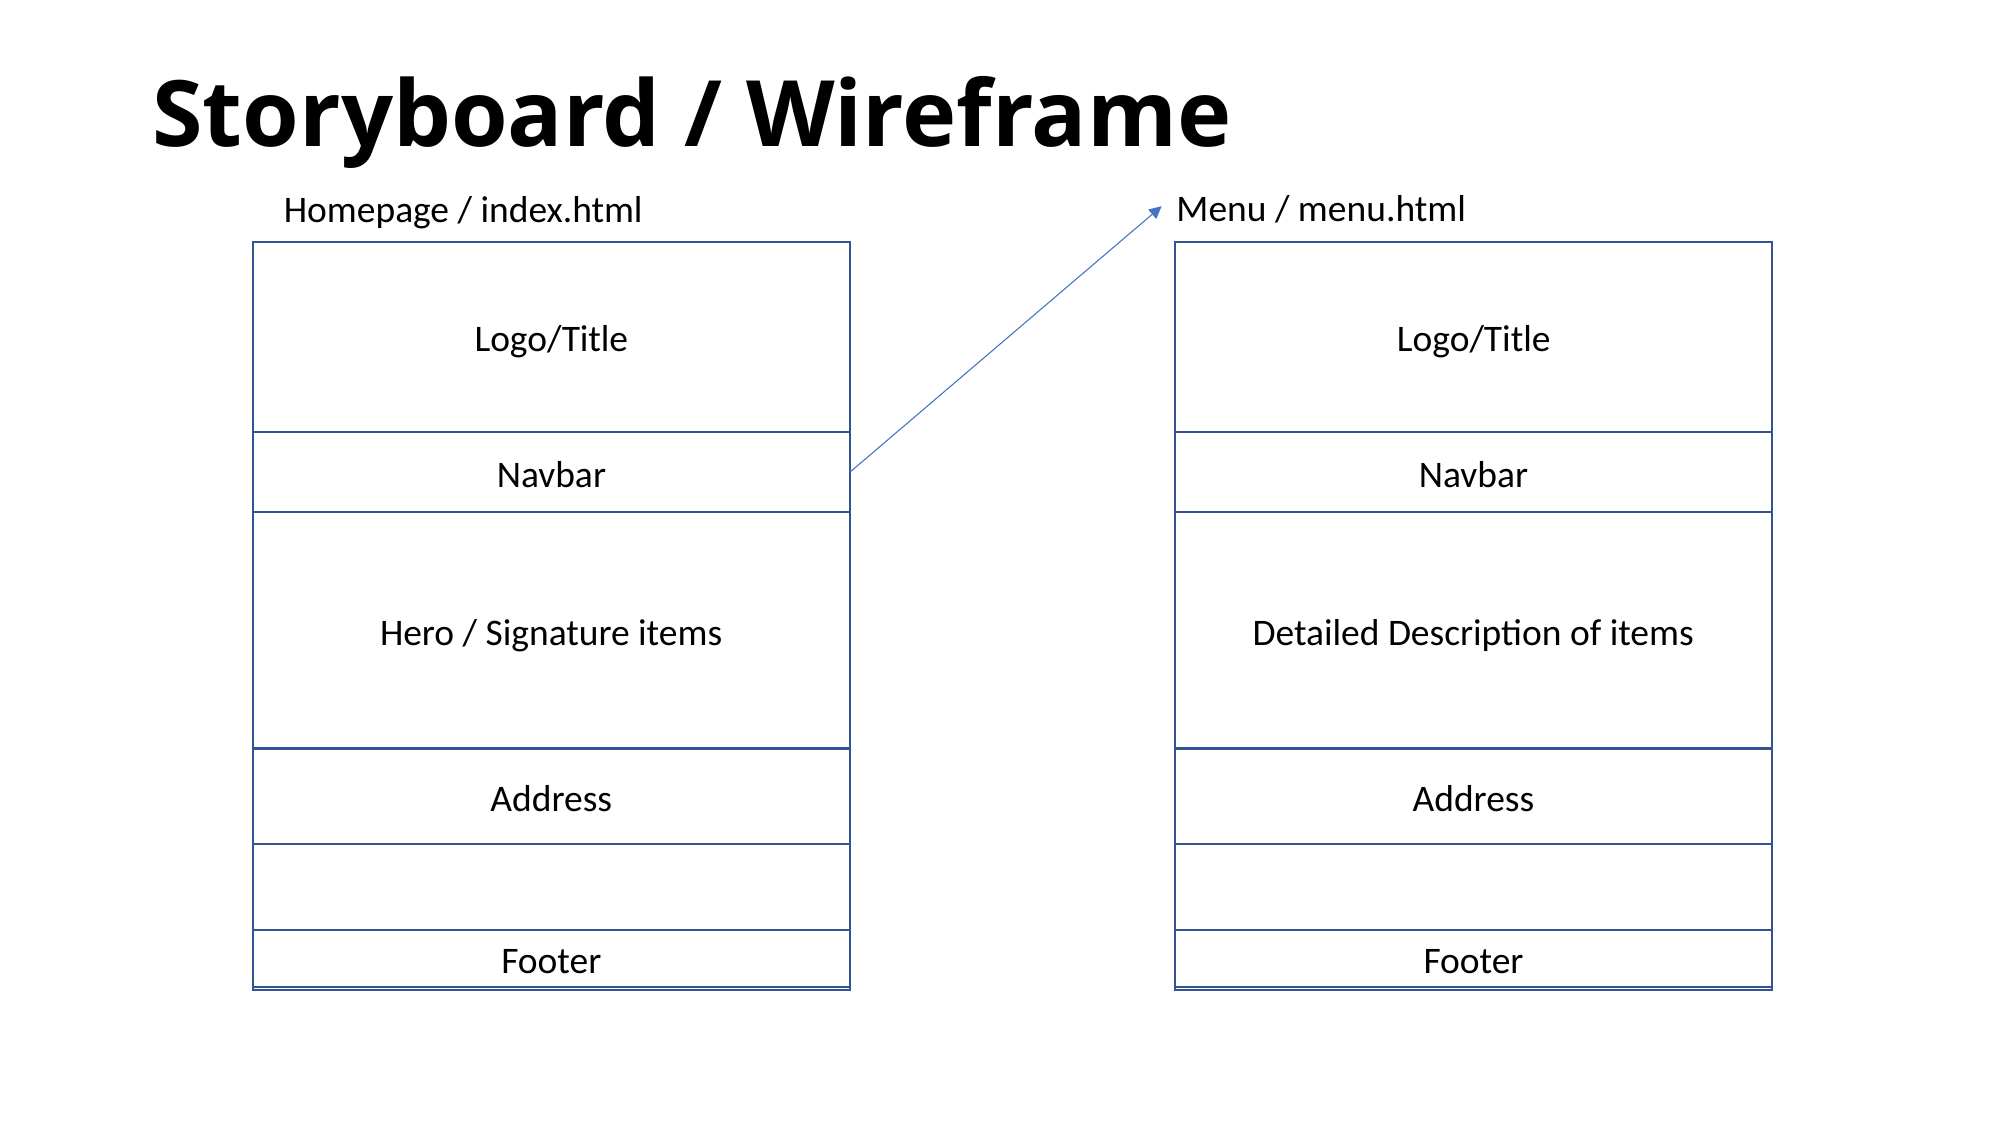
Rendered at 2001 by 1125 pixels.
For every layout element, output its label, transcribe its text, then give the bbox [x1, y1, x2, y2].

text_box Detailed Description of items [1174, 511, 1773, 748]
text_box Logo/Title [1174, 241, 1773, 431]
text_box Homepage / index.html [269, 177, 658, 238]
text_box Logo/Title [252, 241, 849, 431]
text_box Address [252, 748, 851, 845]
text_box Footer [252, 929, 851, 988]
text_box [252, 845, 851, 929]
text_box Footer [1174, 929, 1773, 988]
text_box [849, 206, 1160, 473]
text_box Menu / menu.html [1161, 176, 1482, 237]
title Storyboard / Wireframe [137, 8, 1863, 226]
text_box [1174, 845, 1773, 929]
text_box Navbar [252, 431, 851, 511]
text_box Address [1174, 748, 1773, 845]
text_box Hero / Signature items [252, 511, 851, 748]
text_box Navbar [1174, 431, 1773, 511]
